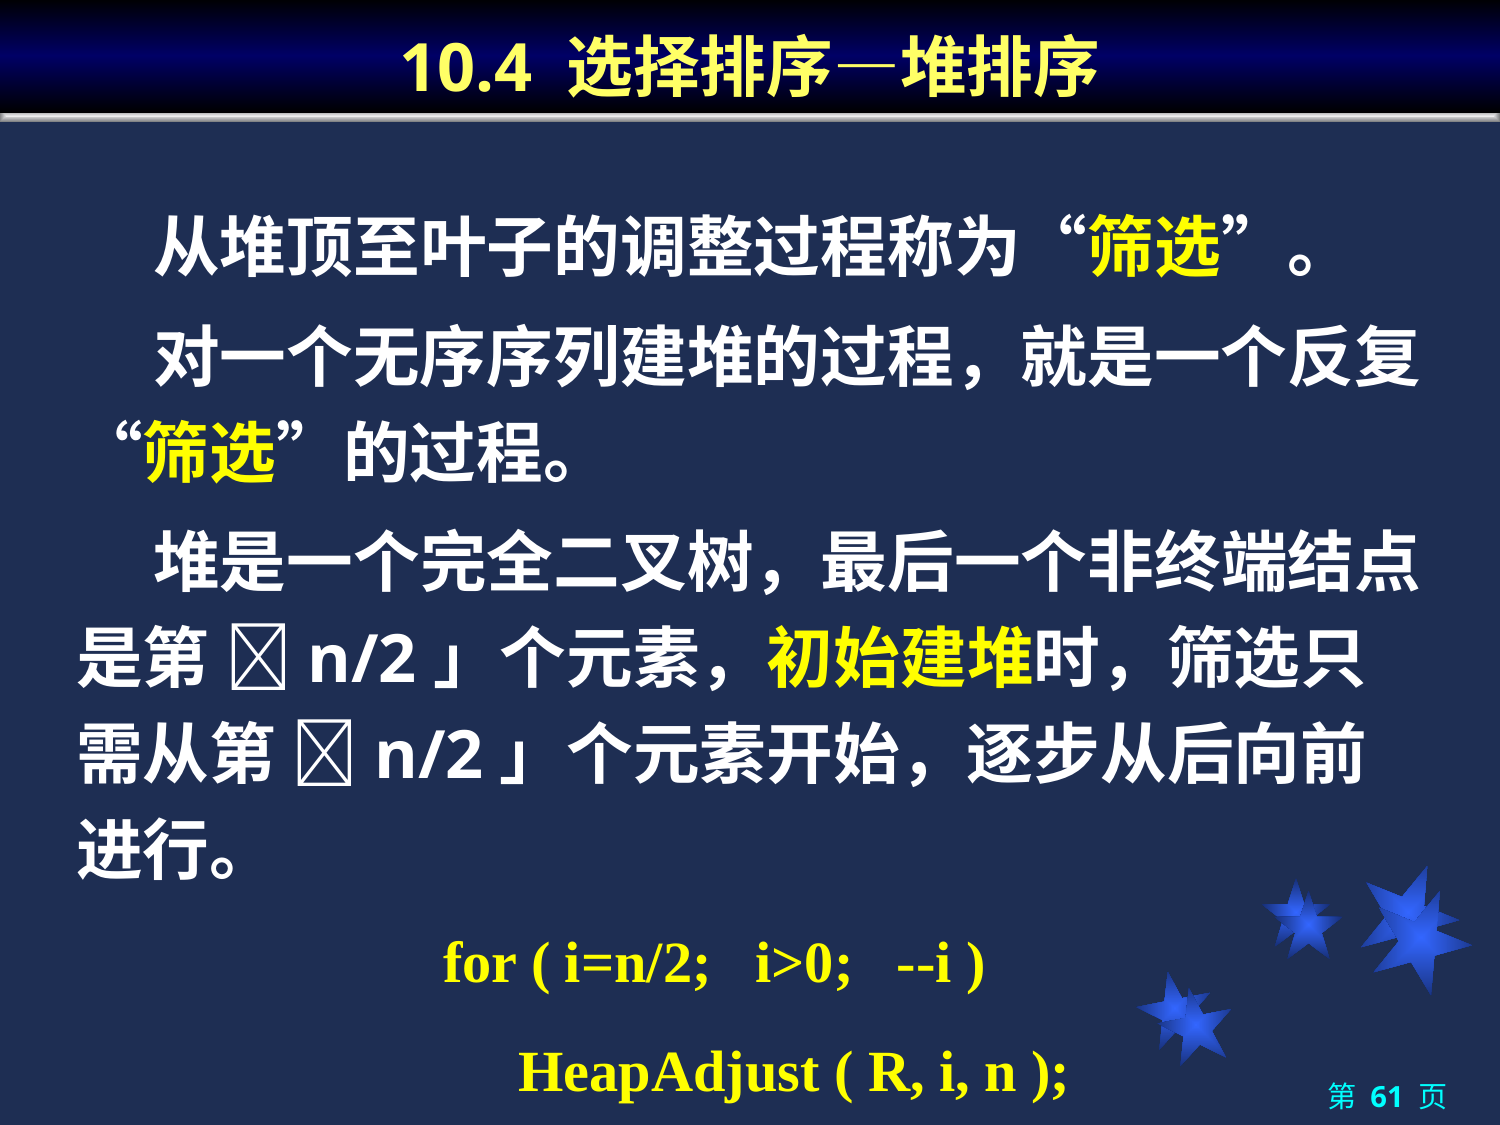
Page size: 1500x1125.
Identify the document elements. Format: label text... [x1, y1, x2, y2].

text_box for ( i=n/2; i>0; --i ) HeapAdjust ( R, i, n ); [133, 905, 1297, 1111]
title 10.4 选择排序—堆排序 [0, 0, 1500, 113]
slide_number 第 61 页 [1067, 1070, 1463, 1125]
text_box 从堆顶至叶子的调整过程称为“筛选”。 对一个无序序列建堆的过程，就是一个反复“筛选”的过程。 堆是一个完全二叉树，最后一个非终端结点是第 n/2」个元素，初始建堆时，筛选只需从第 n/2」个元素开始，逐步从后向前进行。 [61, 181, 1446, 895]
